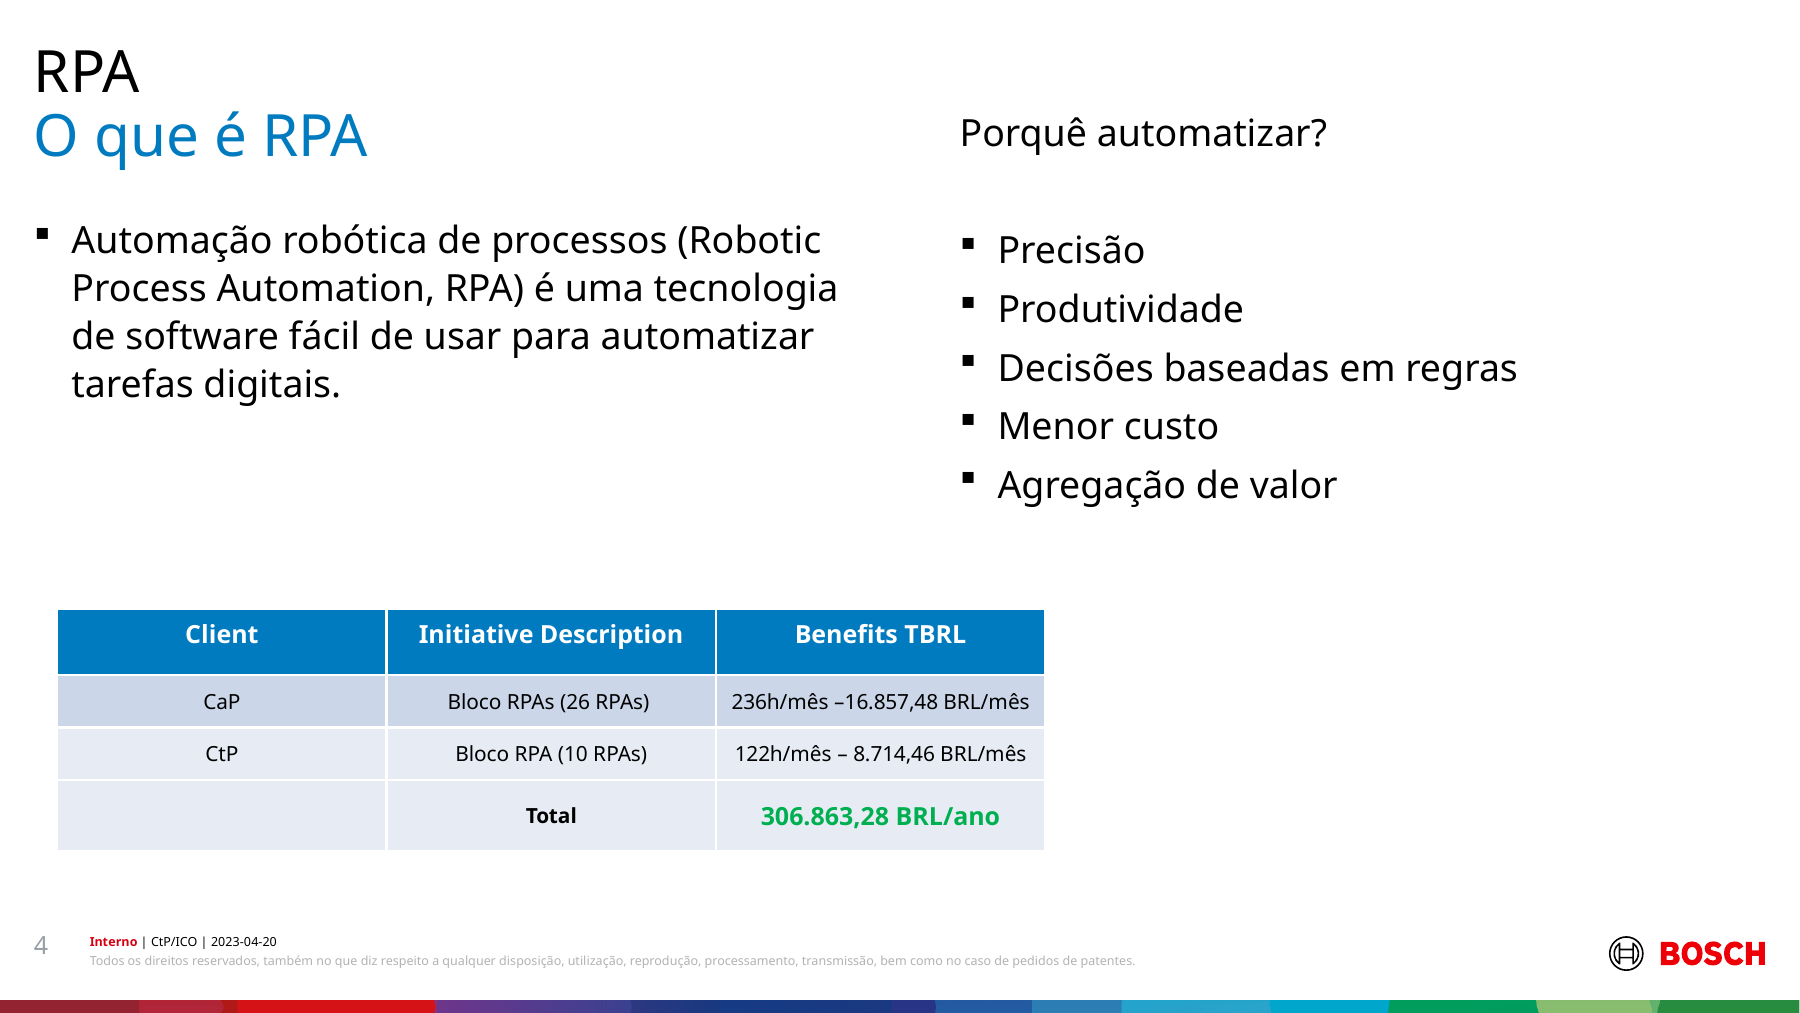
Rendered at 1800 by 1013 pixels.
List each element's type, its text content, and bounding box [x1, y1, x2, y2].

table_cell ​ [58, 781, 385, 850]
picture [1388, 1000, 1800, 1013]
table_cell CtP​ [58, 729, 385, 779]
table_header Client​ [58, 610, 385, 674]
slide_number 4 [33, 929, 81, 997]
text_box [45, 269, 1072, 375]
table_cell 122h/mês – 8.714,46 BRL/mês​ [717, 729, 1044, 779]
table_cell CaP​ [58, 676, 385, 726]
table_cell Total​ [388, 781, 715, 850]
list Automação robótica de processos (Robotic Process Automation, RPA) é uma tecnologia de software fácil de usar para automatizar tarefas digitais. [33, 212, 840, 909]
list Porquê automatizar? Precisão Produtividade Decisões baseadas em regras Menor custo Agregação de valor [959, 106, 1766, 802]
table_header Initiative Description​ [388, 610, 715, 674]
picture [0, 1000, 1270, 1013]
table_cell 236h/mês –16.857,48 BRL/mês​ [717, 676, 1044, 726]
list RPA [33, 42, 1766, 106]
table_cell Bloco RPAs (26 RPAs) ​ [388, 676, 715, 726]
title O que é RPA [33, 106, 959, 171]
table_cell Bloco RPA (10 RPAs)​ [388, 729, 715, 779]
table_header Benefits TBRL​ [717, 610, 1044, 674]
table_cell 306.863,28 BRL/ano​ [717, 781, 1044, 850]
